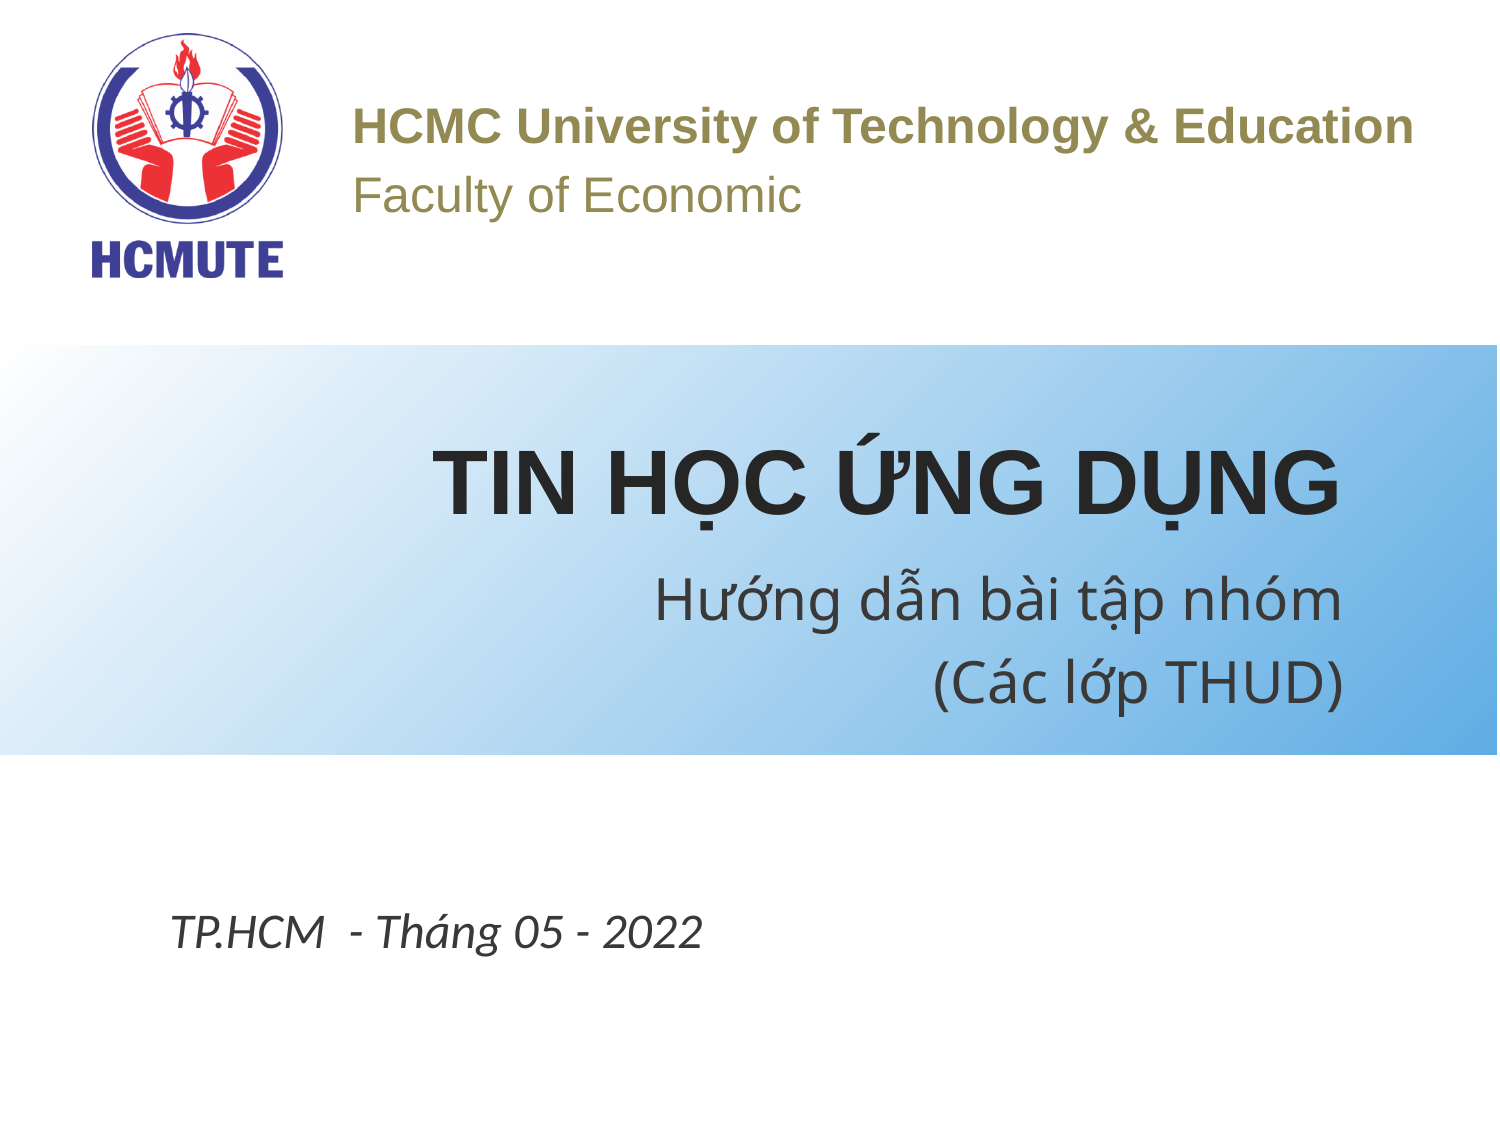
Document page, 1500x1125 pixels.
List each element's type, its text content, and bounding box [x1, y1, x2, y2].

title TIN HỌC ỨNG DỤNG [233, 391, 1359, 540]
text_box [0, 345, 1498, 755]
text_box HCMC University of Technology & Education Faculty of Economic [337, 76, 1475, 230]
subtitle Hướng dẫn bài tập nhóm (Các lớp THUD) [186, 562, 1359, 768]
text_box TP.HCM - Tháng 05 - 2022 [154, 890, 820, 966]
picture [92, 33, 283, 278]
